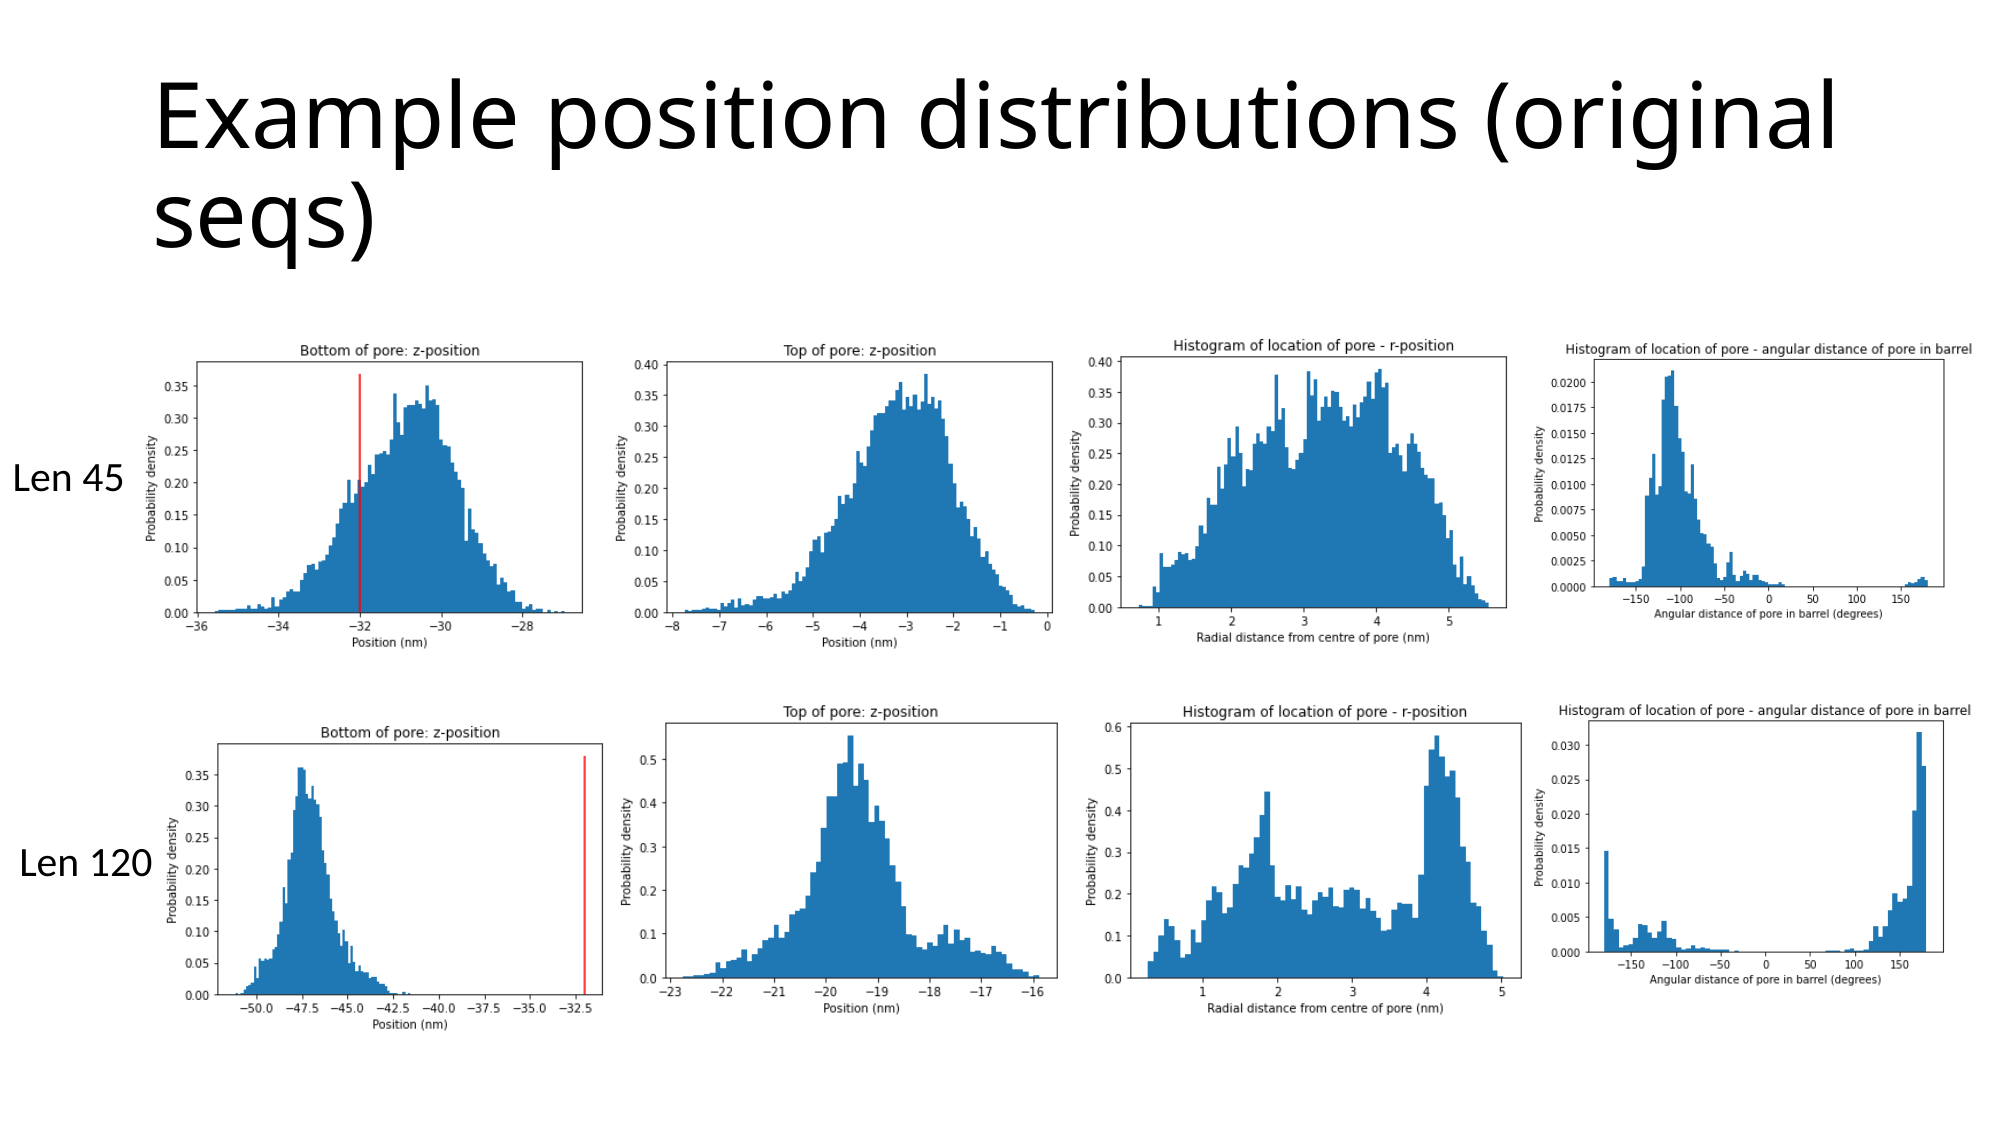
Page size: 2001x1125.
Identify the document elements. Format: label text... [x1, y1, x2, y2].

picture [139, 336, 590, 657]
picture [159, 718, 611, 1038]
picture [609, 336, 1060, 657]
text_box Len 120 [4, 827, 154, 893]
picture [1078, 697, 1979, 1022]
text_box Example position distributions (original seqs) [137, 59, 1863, 278]
text_box Len 45 [0, 442, 134, 507]
picture [1063, 331, 1514, 652]
picture [1528, 336, 1979, 627]
picture [614, 697, 1065, 1022]
